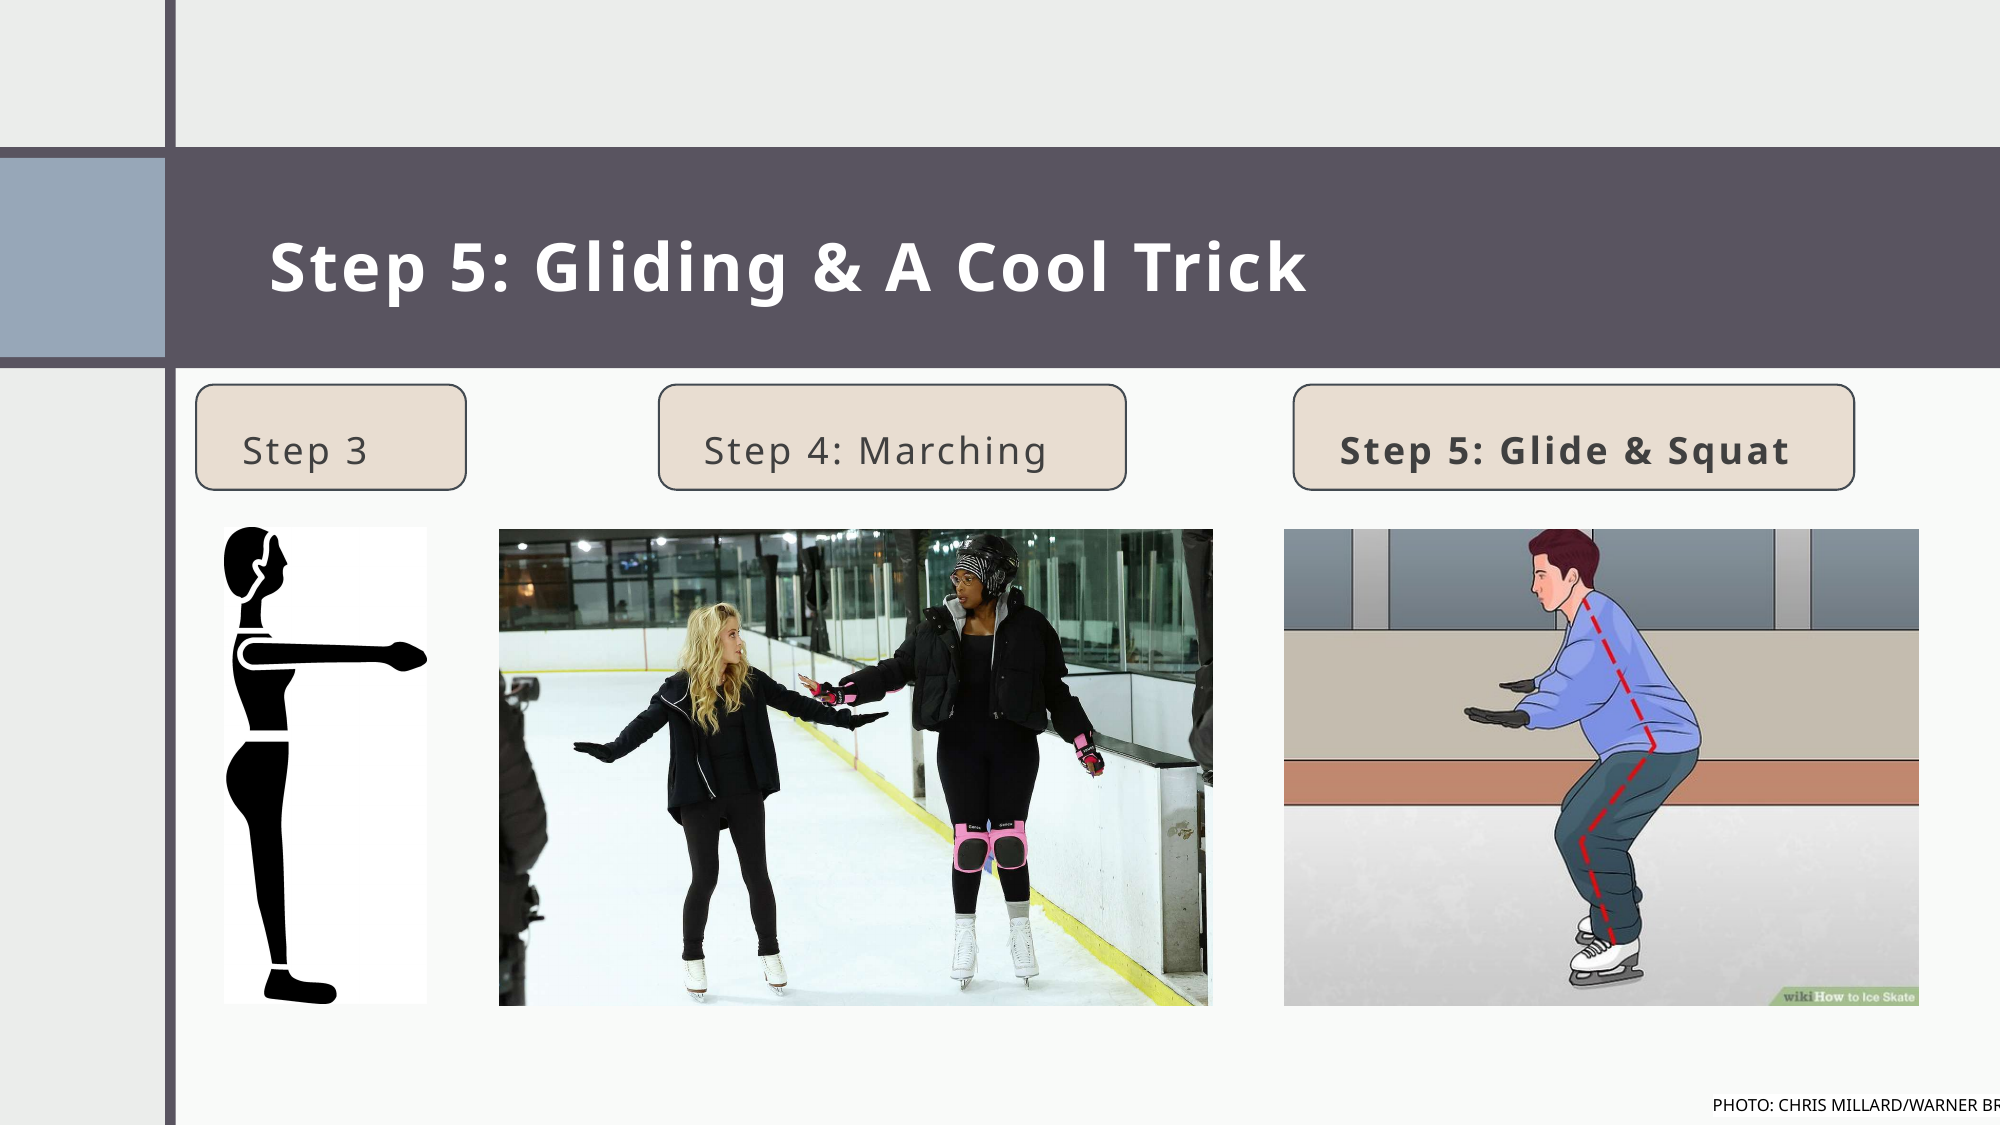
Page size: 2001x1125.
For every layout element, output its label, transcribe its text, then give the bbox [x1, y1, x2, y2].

list Step 3 [224, 397, 442, 503]
title Step 5: Gliding & A Cool Trick [251, 157, 2000, 358]
text_box [195, 383, 467, 491]
picture [498, 529, 1213, 1006]
picture [224, 527, 427, 1004]
text_box [657, 383, 1127, 491]
text_box PHOTO: CHRIS MILLARD/WARNER BROS [1698, 1087, 2000, 1123]
text_box [1292, 383, 1855, 491]
text_box Step 5: Glide & Squat [1321, 397, 1855, 518]
picture [1284, 529, 1919, 1006]
text_box Step 4: Marching [685, 397, 1168, 503]
